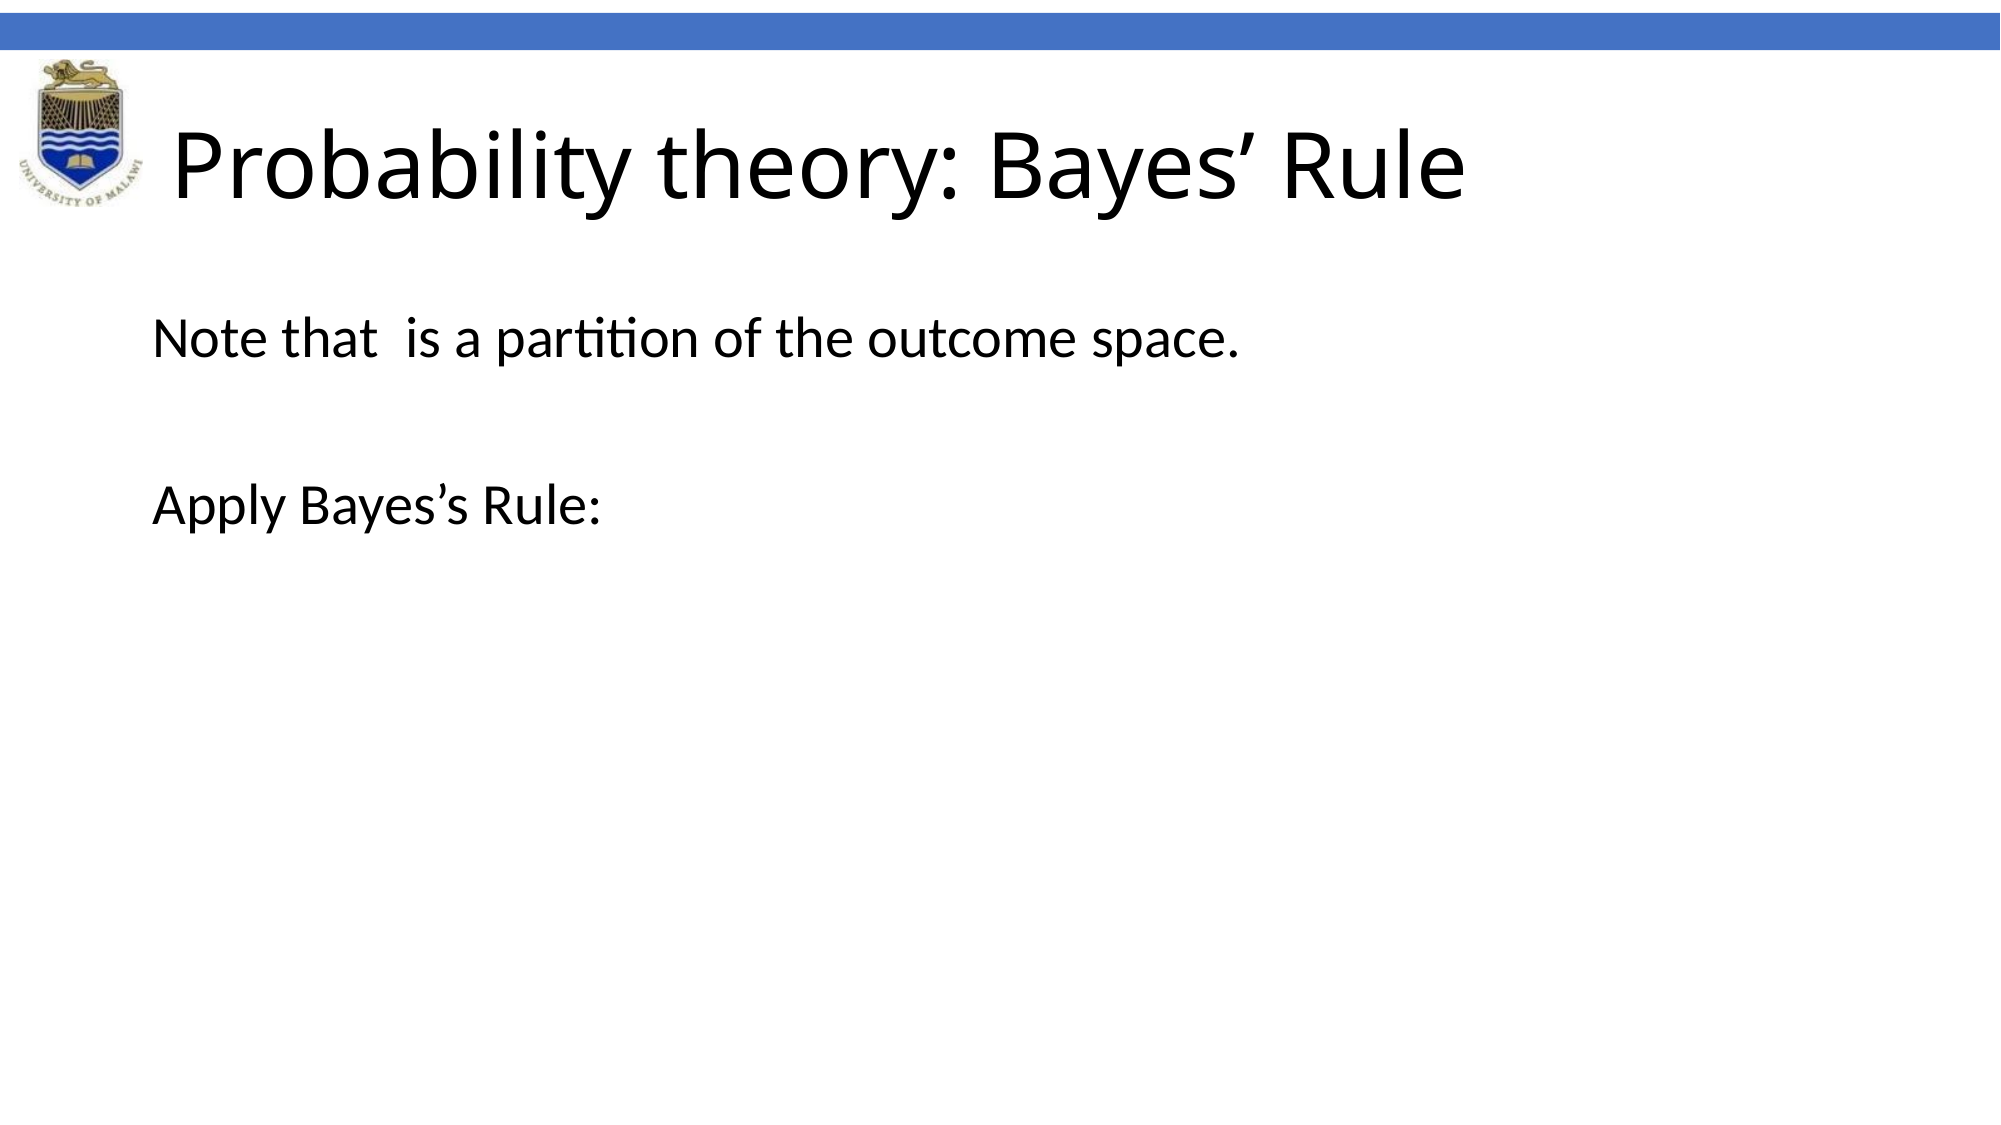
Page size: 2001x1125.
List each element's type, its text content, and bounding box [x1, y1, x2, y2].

title Probability theory: Bayes’ Rule [155, 59, 1851, 278]
picture [19, 59, 143, 207]
